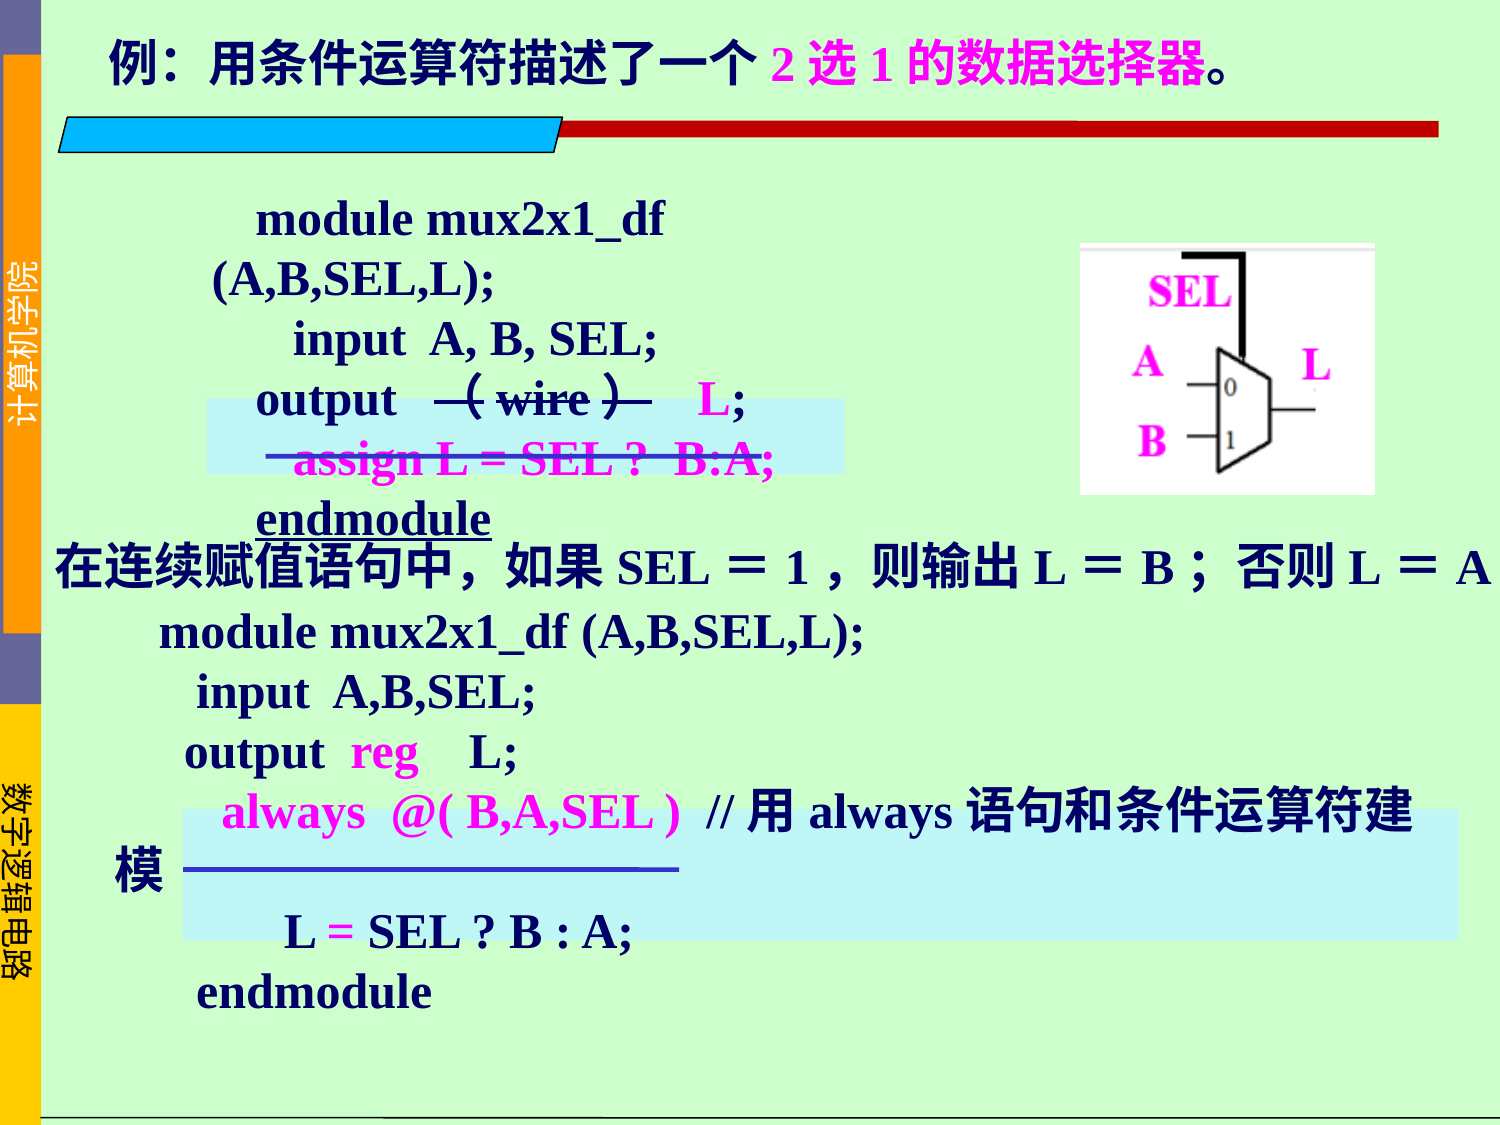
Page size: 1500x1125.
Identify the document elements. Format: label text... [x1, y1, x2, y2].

text_box module mux2x1_df (A,B,SEL,L); input A,B,SEL; output reg L; always @( B,A,SEL ) //用always语句和条件运算符建模 L = SEL ? B : A; endmodule [100, 591, 1459, 1027]
text_box 例：用条件运算符描述了一个2选1的数据选择器。 [93, 23, 1262, 99]
picture [1080, 243, 1376, 495]
text_box module mux2x1_df (A,B,SEL,L); input A, B, SEL; output （wire） L; assign L = SEL ? B:A; endmodule [196, 207, 934, 523]
text_box 在连续赋值语句中，如果SEL＝1，则输出L＝B；否则L＝A。 [39, 527, 1500, 602]
